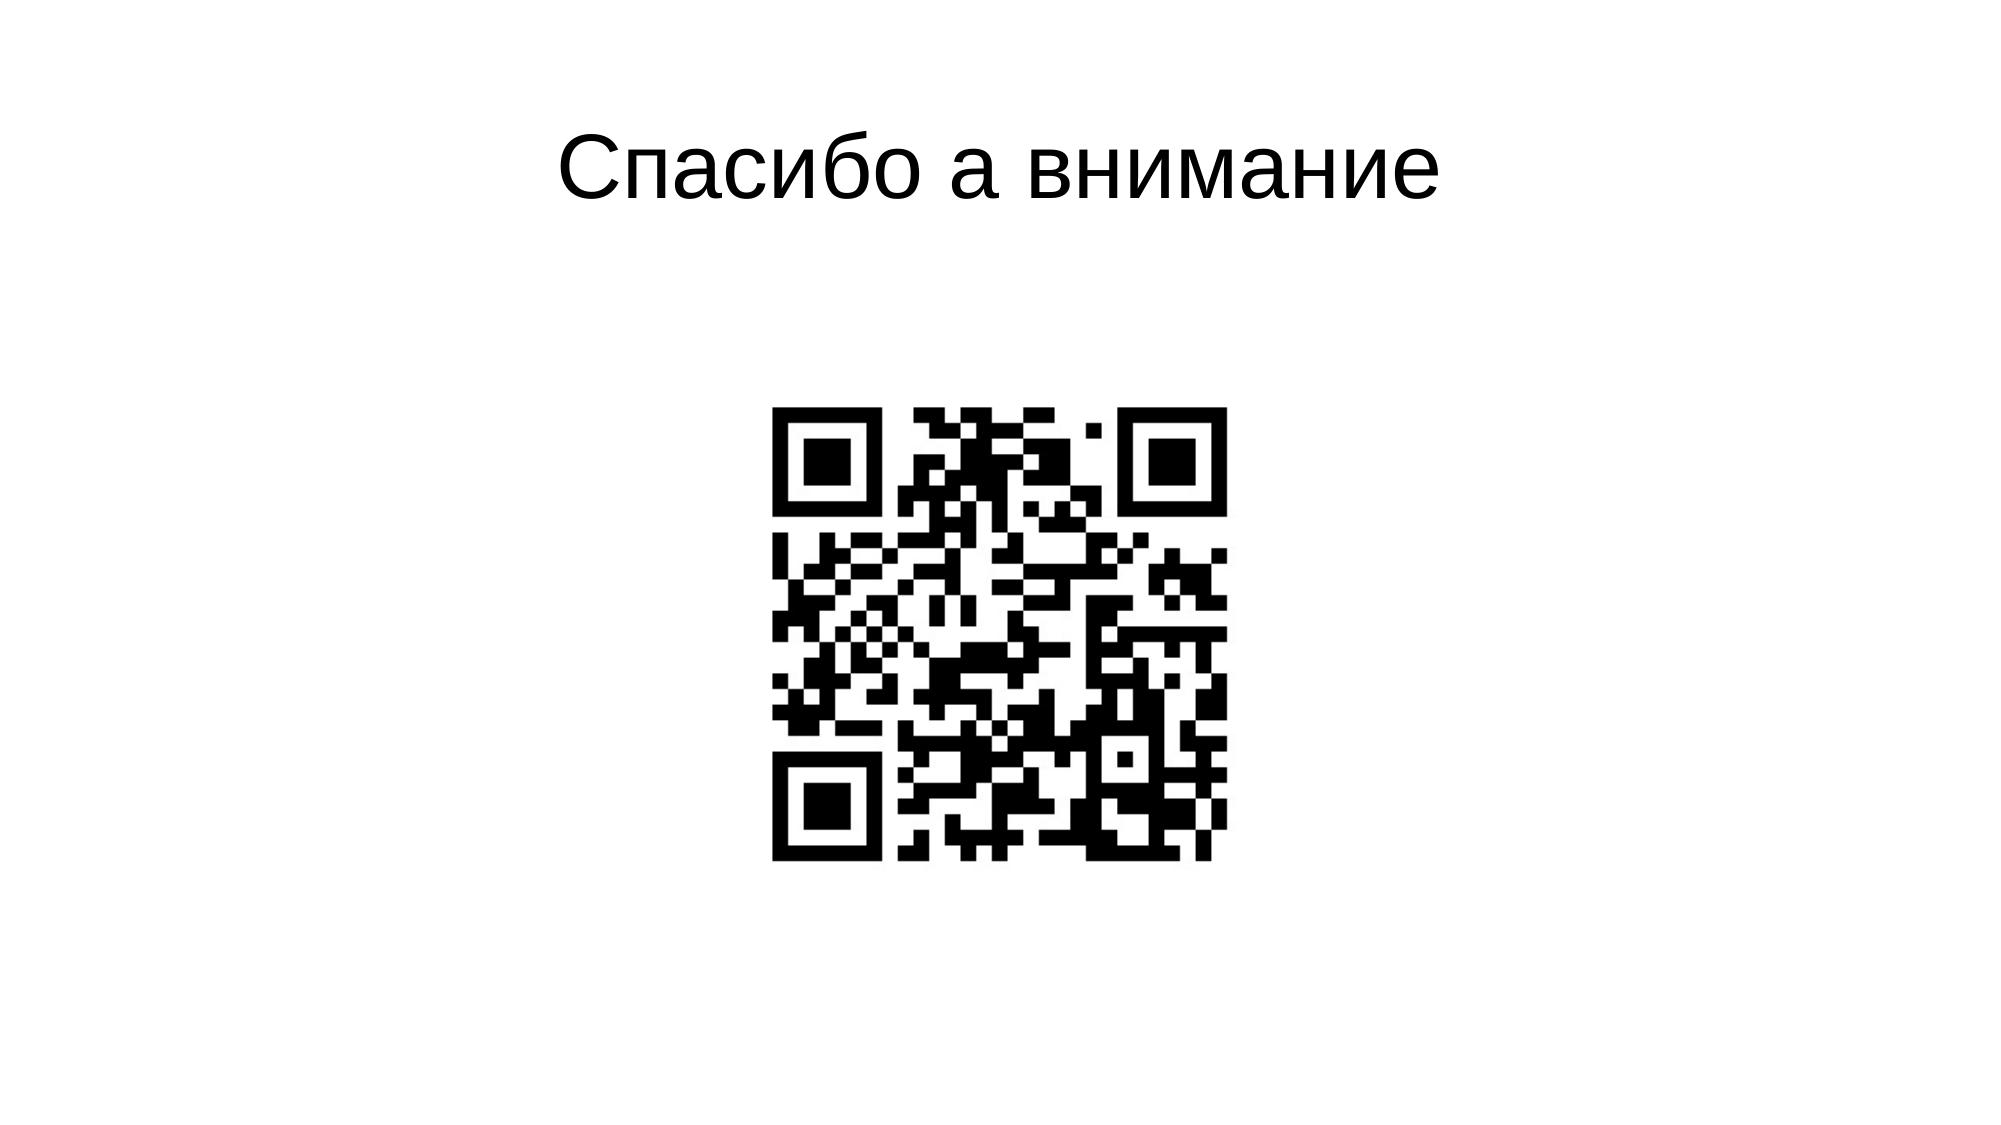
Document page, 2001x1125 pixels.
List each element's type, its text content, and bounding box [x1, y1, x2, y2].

title Спасибо а внимание [137, 59, 1863, 278]
picture [710, 345, 1290, 924]
